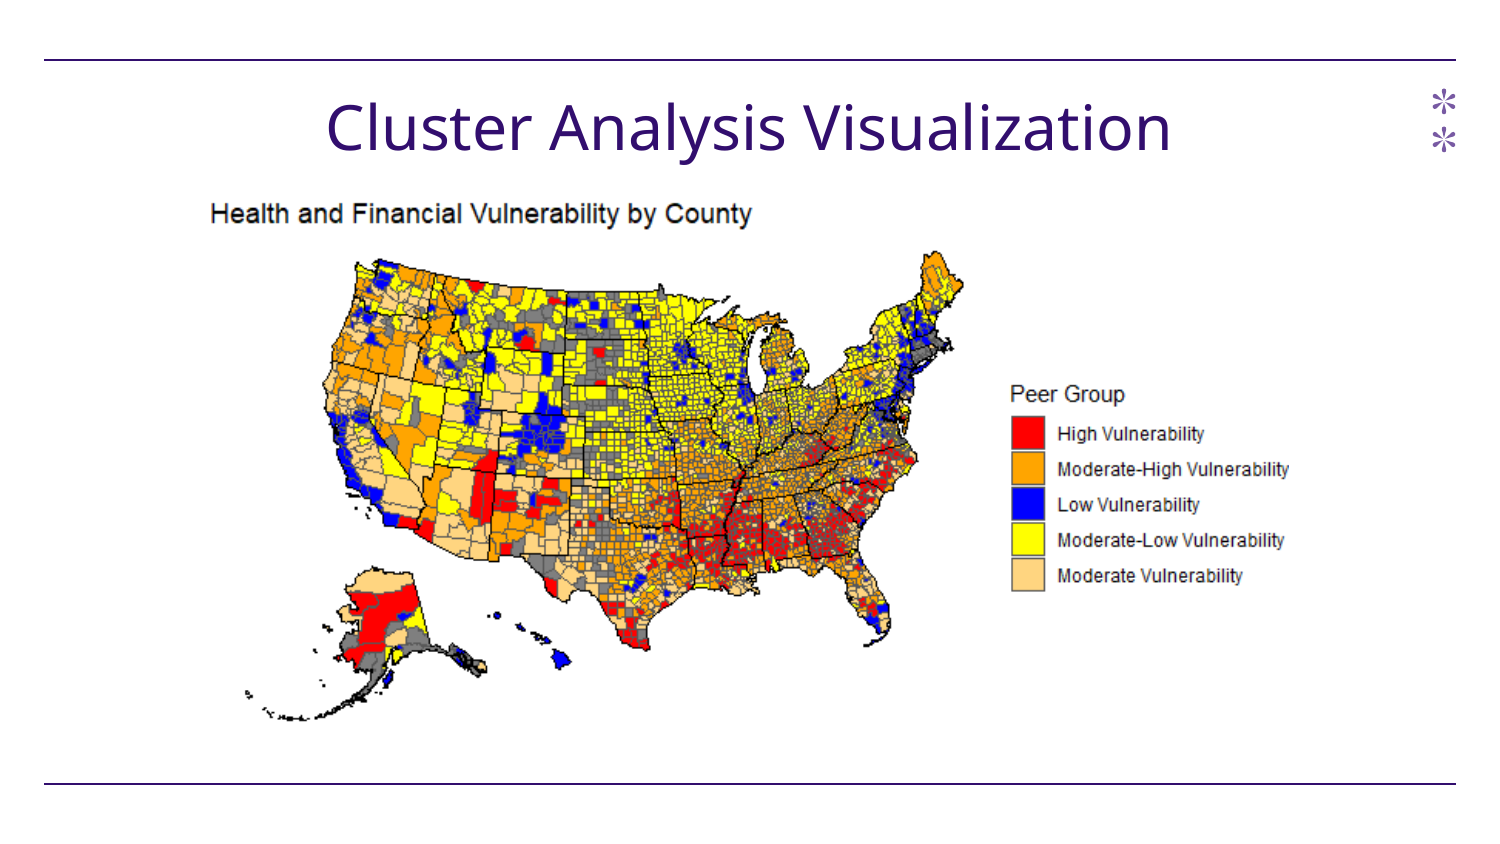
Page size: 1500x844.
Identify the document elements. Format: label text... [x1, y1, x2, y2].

title Cluster Analysis Visualization [118, 72, 1382, 167]
picture [210, 186, 1290, 748]
